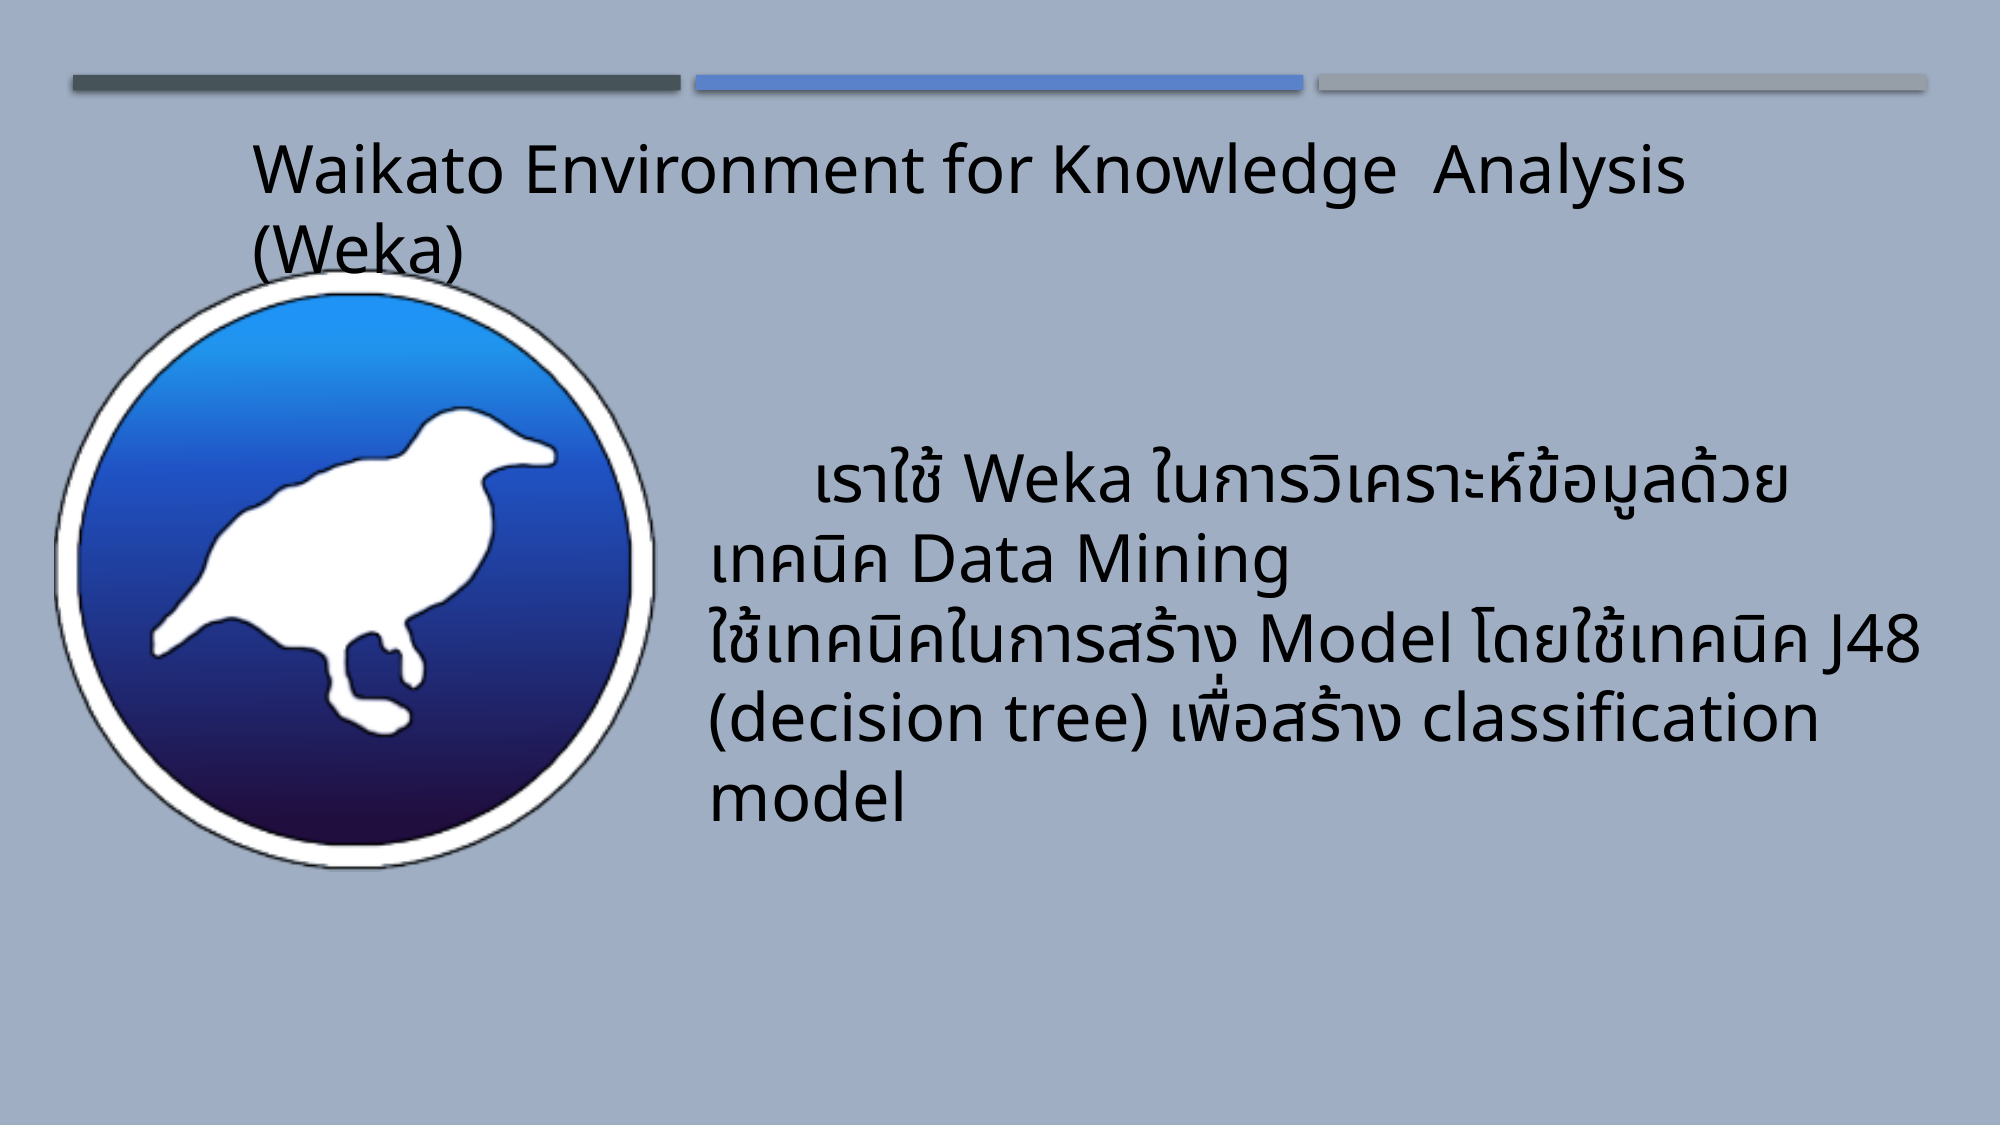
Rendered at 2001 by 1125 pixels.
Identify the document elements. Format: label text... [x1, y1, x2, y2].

text_box เราใช้ Weka ในการวิเคราะห์ข้อมูลด้วยเทคนิค Data Mining ใช้เทคนิคในการสร้าง Model โดยใช้เทคนิค J48 (decision tree) เพื่อสร้าง classification model [693, 358, 1991, 923]
picture [54, 267, 659, 872]
text_box Waikato Environment for Knowledge Analysis (Weka) [238, 119, 1831, 295]
